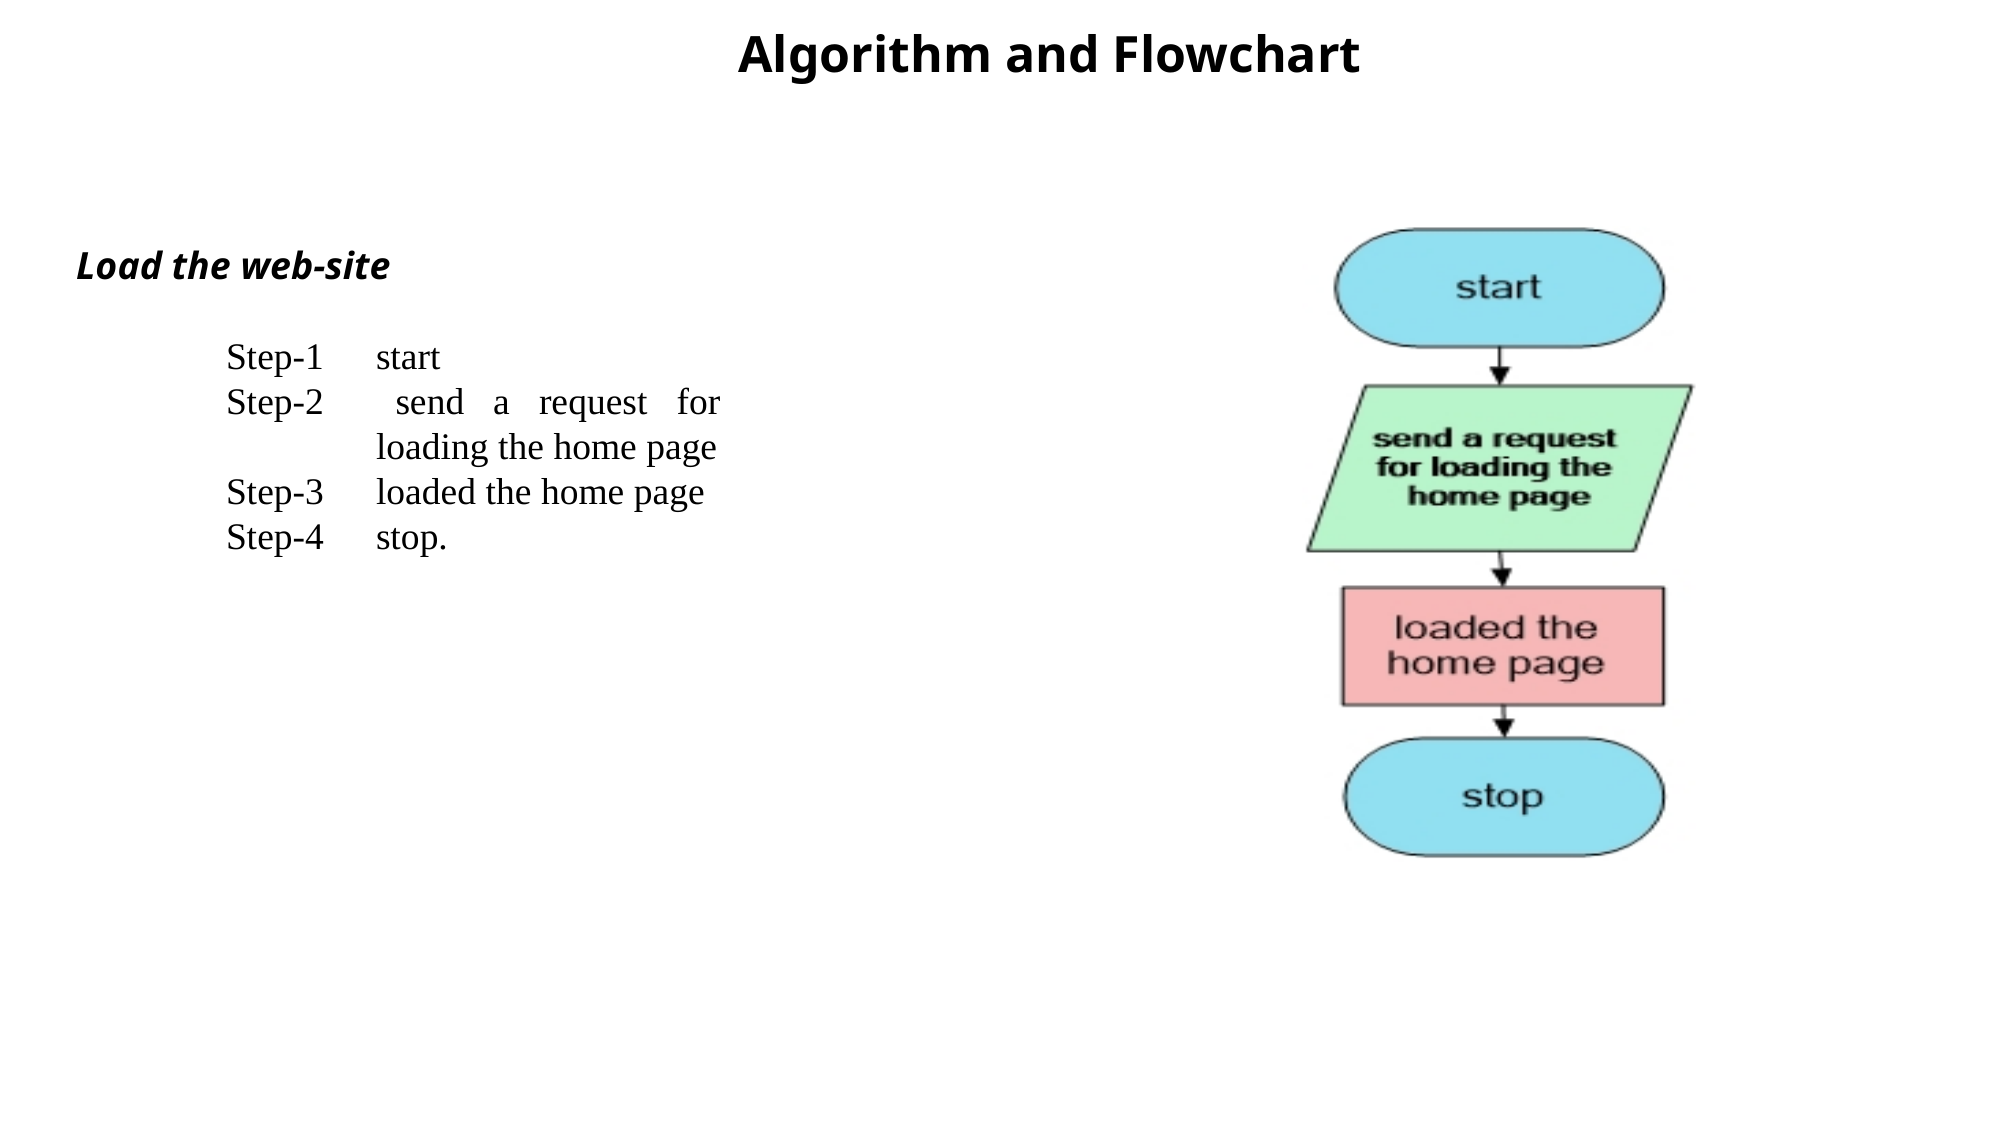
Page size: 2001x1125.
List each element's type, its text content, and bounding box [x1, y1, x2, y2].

picture [1302, 226, 1704, 862]
text_box Algorithm and Flowchart [549, 15, 1550, 90]
text_box Load the web-site Step-1 start Step-2 send a request for loading the home page Step-3 loaded the home page Step-4 stop. [61, 235, 789, 565]
